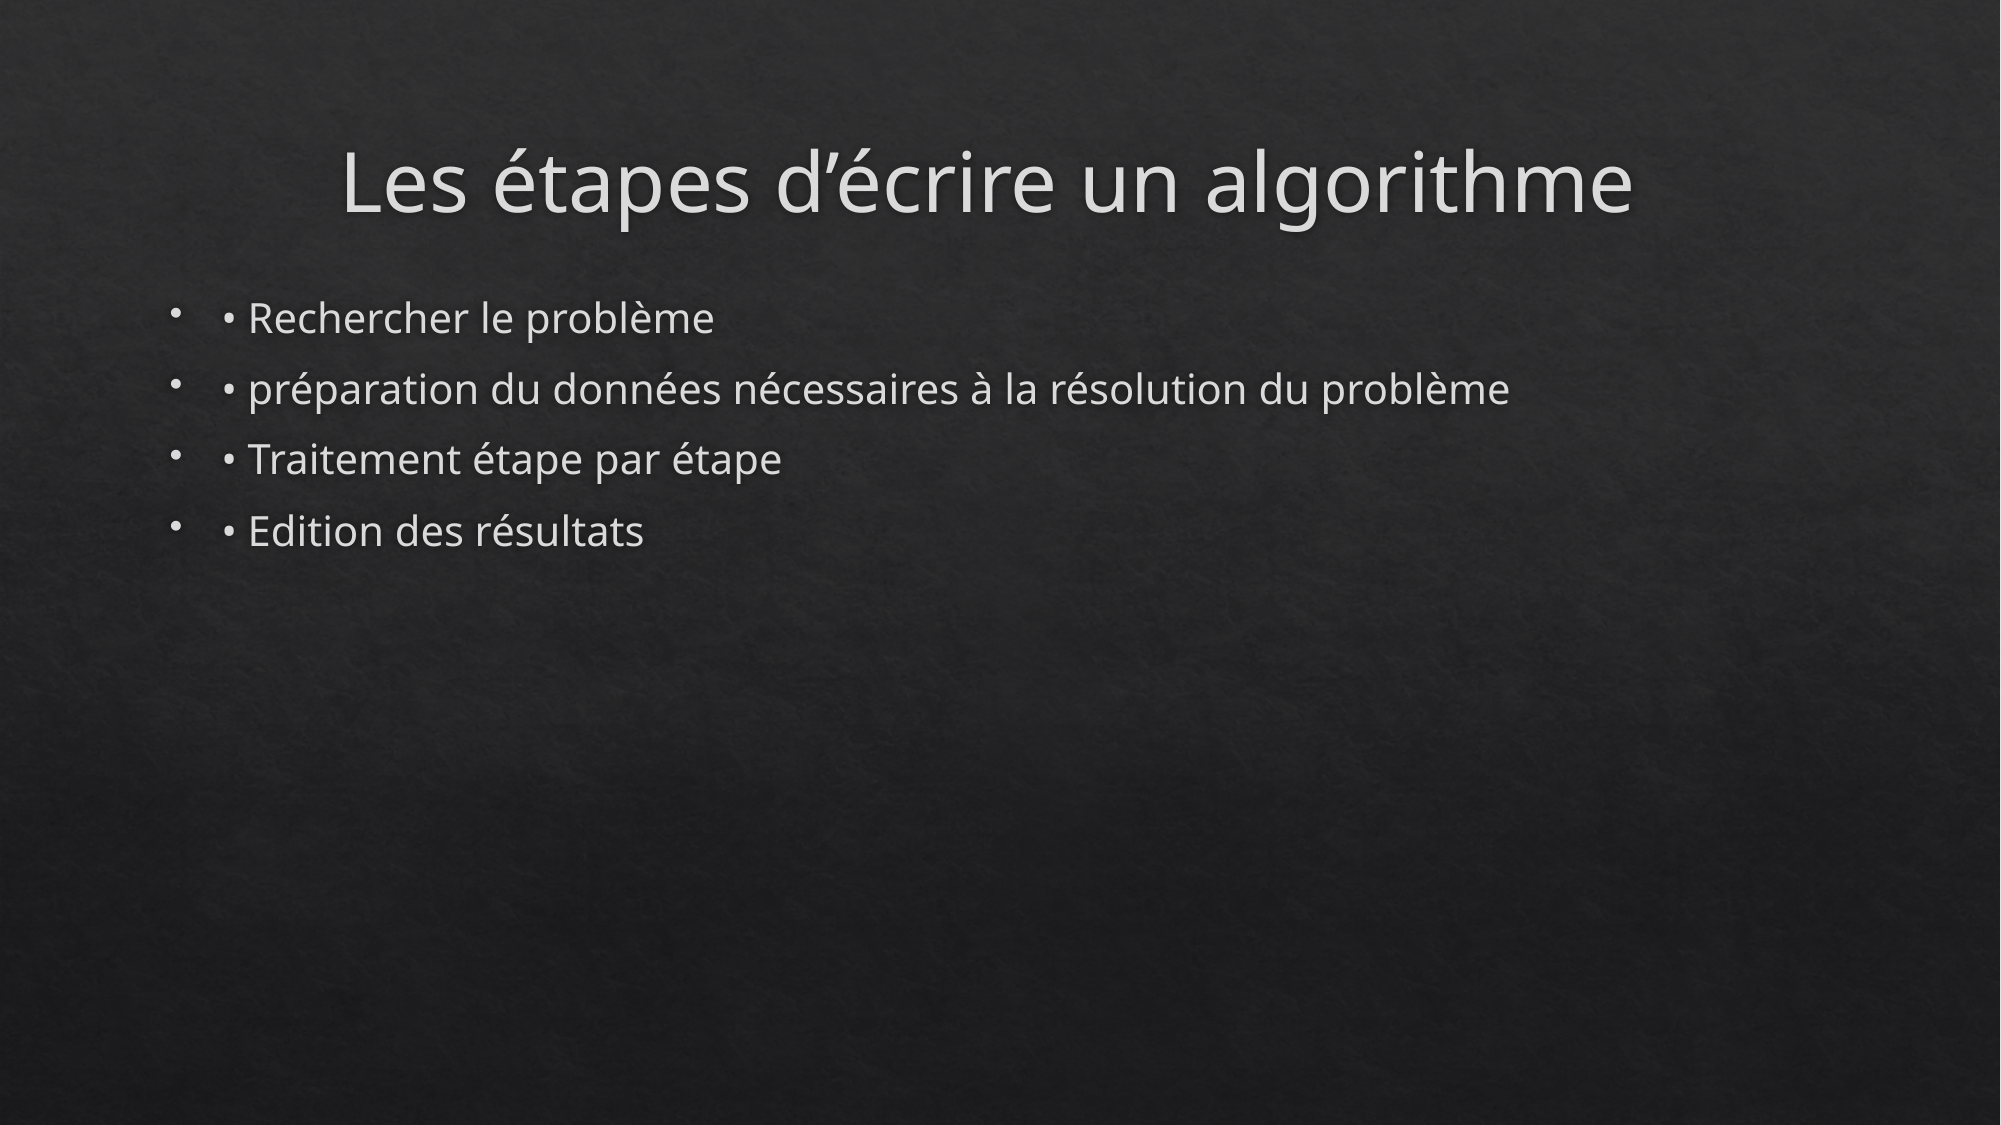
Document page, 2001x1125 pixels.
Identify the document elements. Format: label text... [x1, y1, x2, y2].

list • Rechercher le problème • préparation du données nécessaires à la résolution du problème • Traitement étape par étape • Edition des résultats [149, 284, 1849, 950]
title Les étapes d’écrire un algorithme [149, 99, 1849, 260]
